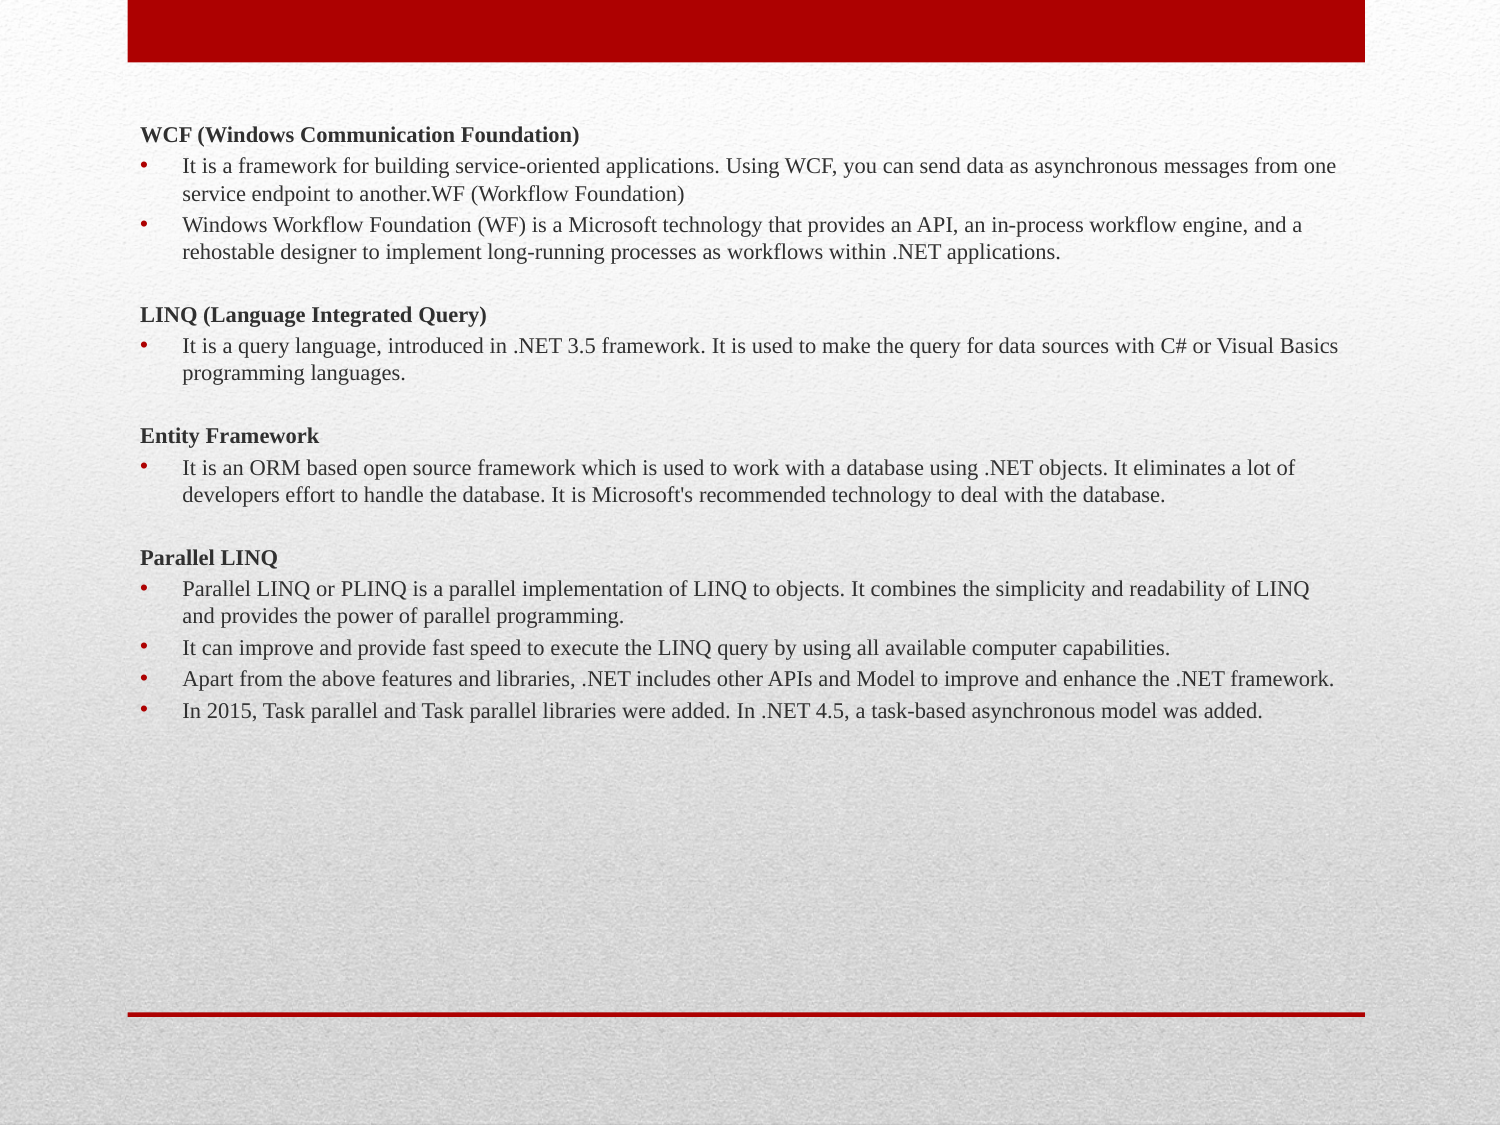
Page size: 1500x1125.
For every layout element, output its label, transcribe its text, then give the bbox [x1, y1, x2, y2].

list WCF (Windows Communication Foundation) It is a framework for building service-oriented applications. Using WCF, you can send data as asynchronous messages from one service endpoint to another.WF (Workflow Foundation) Windows Workflow Foundation (WF) is a Microsoft technology that provides an API, an in-process workflow engine, and a rehostable designer to implement long-running processes as workflows within .NET applications. LINQ (Language Integrated Query) It is a query language, introduced in .NET 3.5 framework. It is used to make the query for data sources with C# or Visual Basics programming languages. Entity Framework It is an ORM based open source framework which is used to work with a database using .NET objects. It eliminates a lot of developers effort to handle the database. It is Microsoft's recommended technology to deal with the database. Parallel LINQ Parallel LINQ or PLINQ is a parallel implementation of LINQ to objects. It combines the simplicity and readability of LINQ and provides the power of parallel programming. It can improve and provide fast speed to execute the LINQ query by using all available computer capabilities. Apart from the above features and libraries, .NET includes other APIs and Model to improve and enhance the .NET framework. In 2015, Task parallel and Task parallel libraries were added. In .NET 4.5, a task-based asynchronous model was added. [125, 112, 1363, 750]
